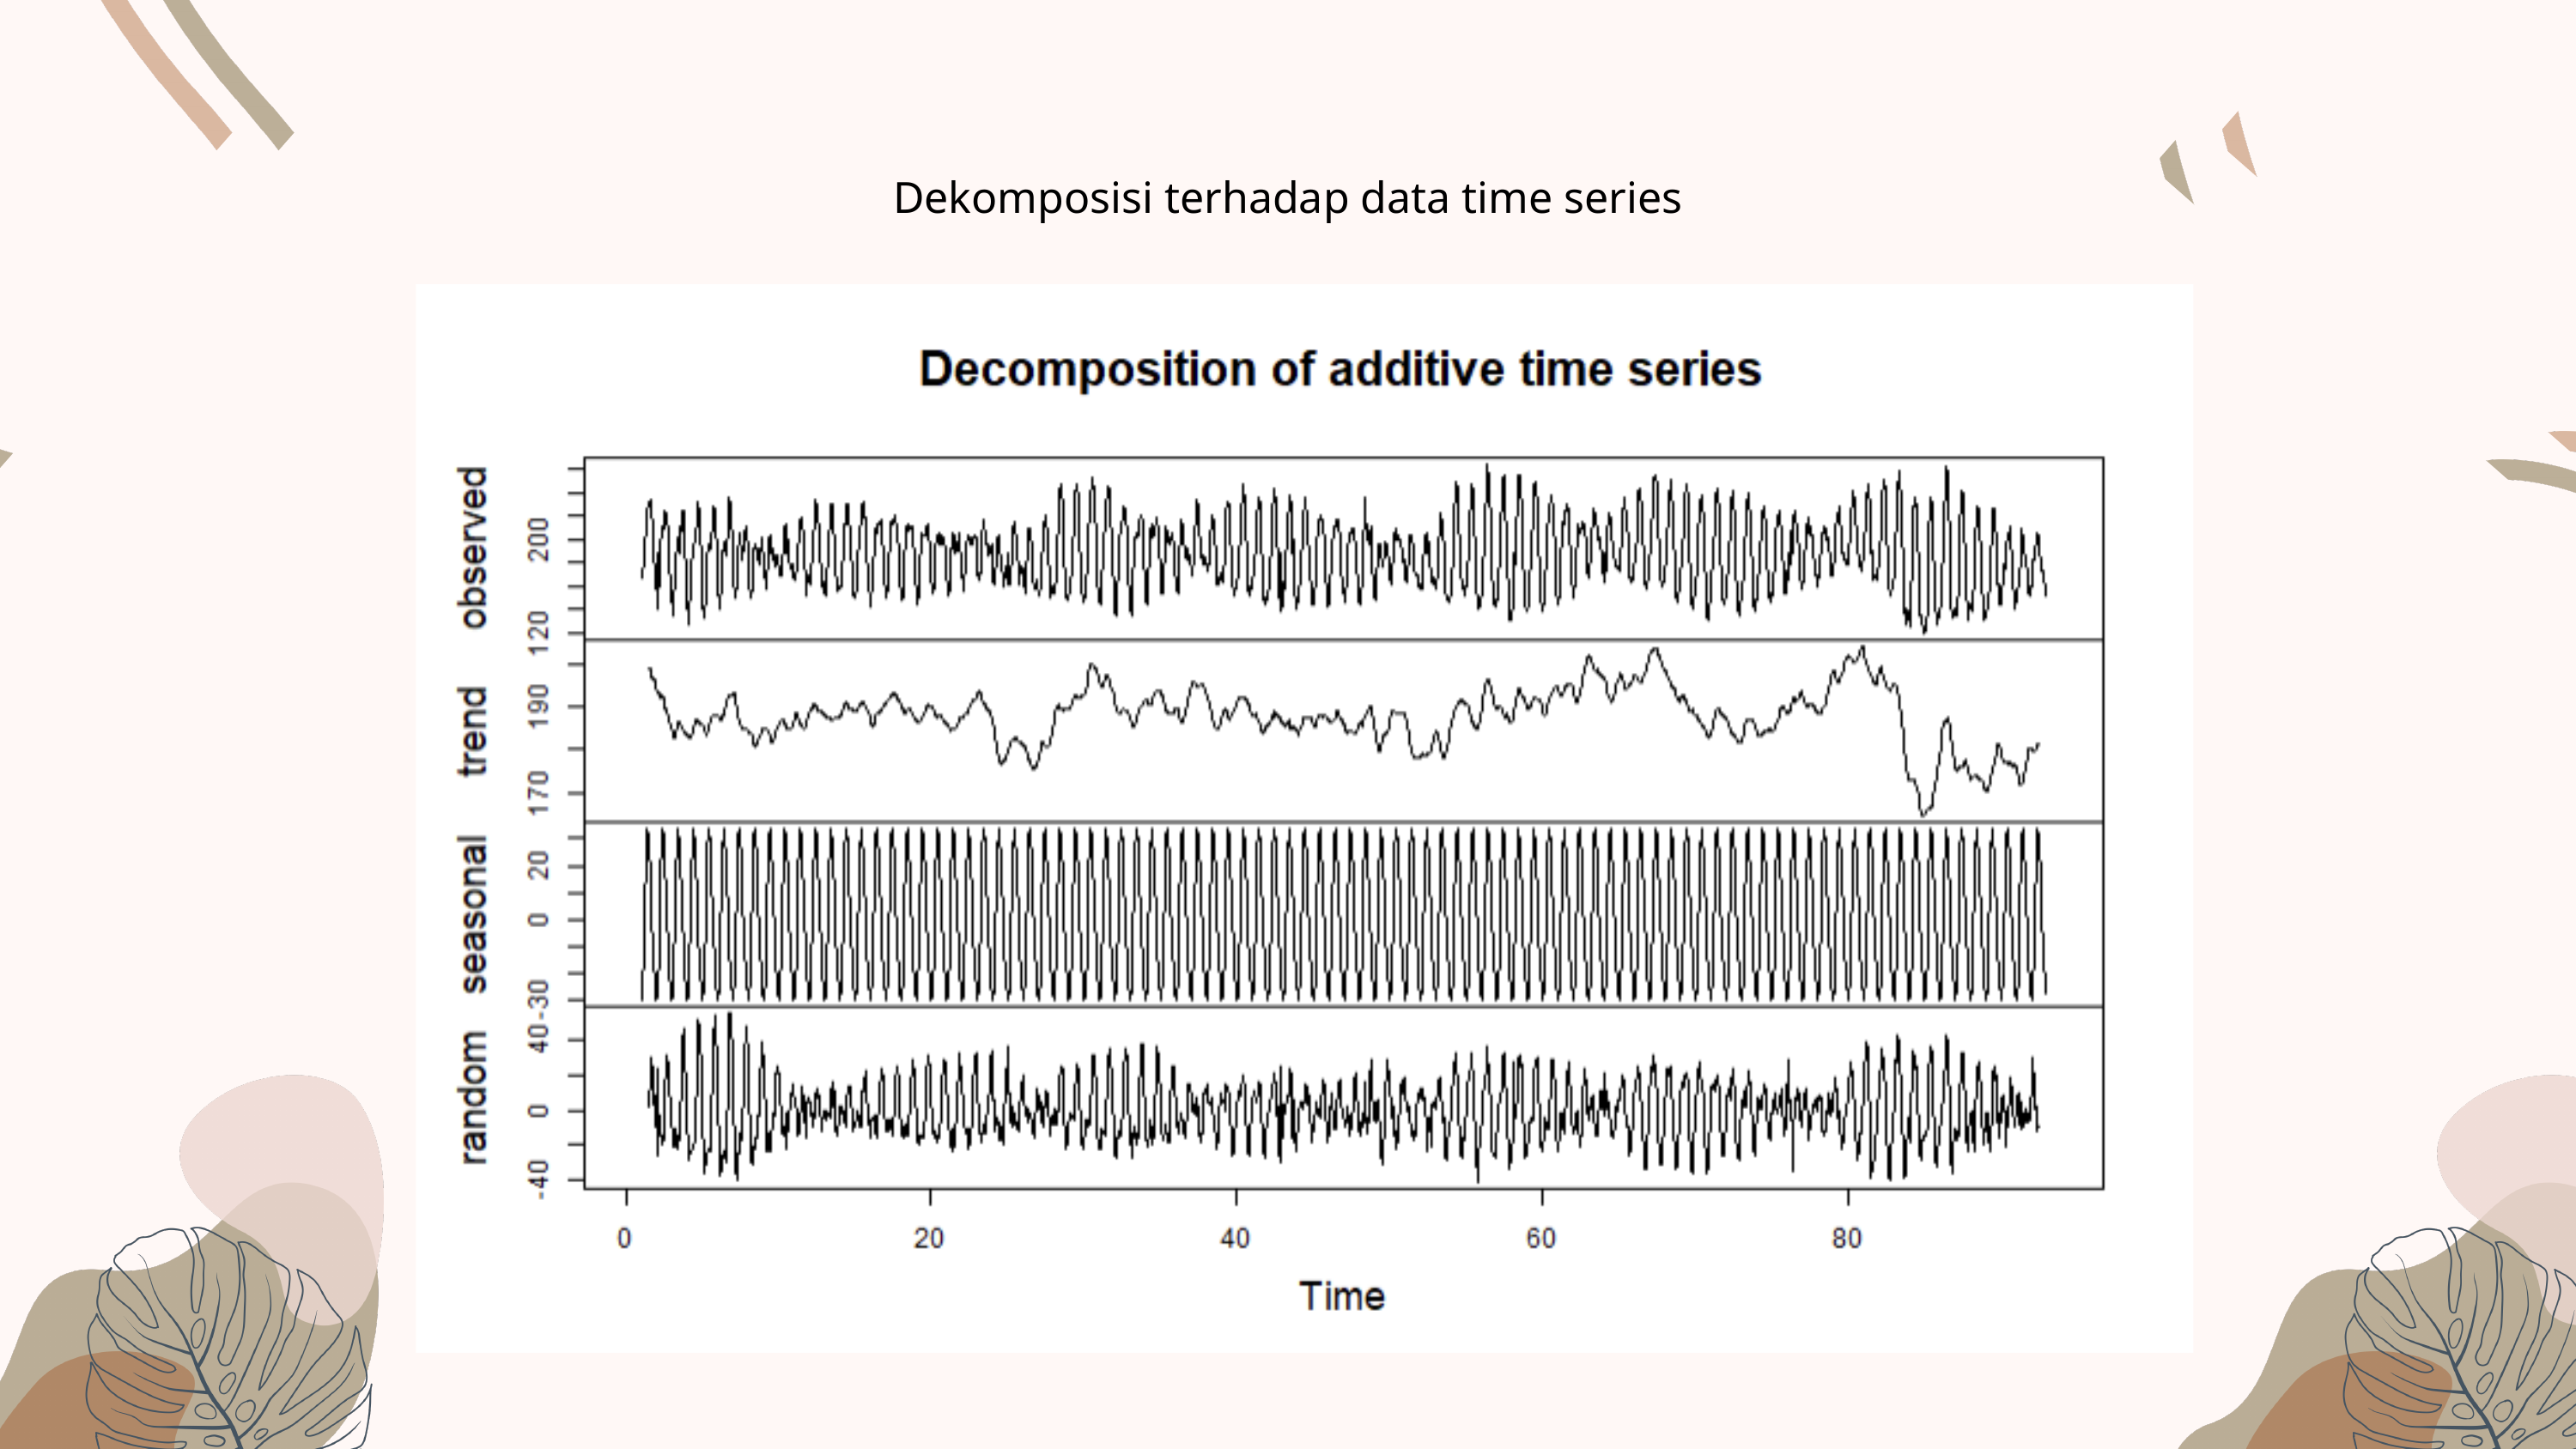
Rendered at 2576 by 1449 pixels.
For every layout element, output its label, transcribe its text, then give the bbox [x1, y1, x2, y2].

text_box [0, 0, 337, 469]
text_box [2151, 1062, 2576, 1449]
text_box [416, 284, 2194, 1353]
text_box Dekomposisi terhadap data time series [838, 153, 1738, 222]
text_box [0, 1062, 396, 1449]
text_box [2151, 0, 2576, 540]
text_box [0, 0, 275, 397]
